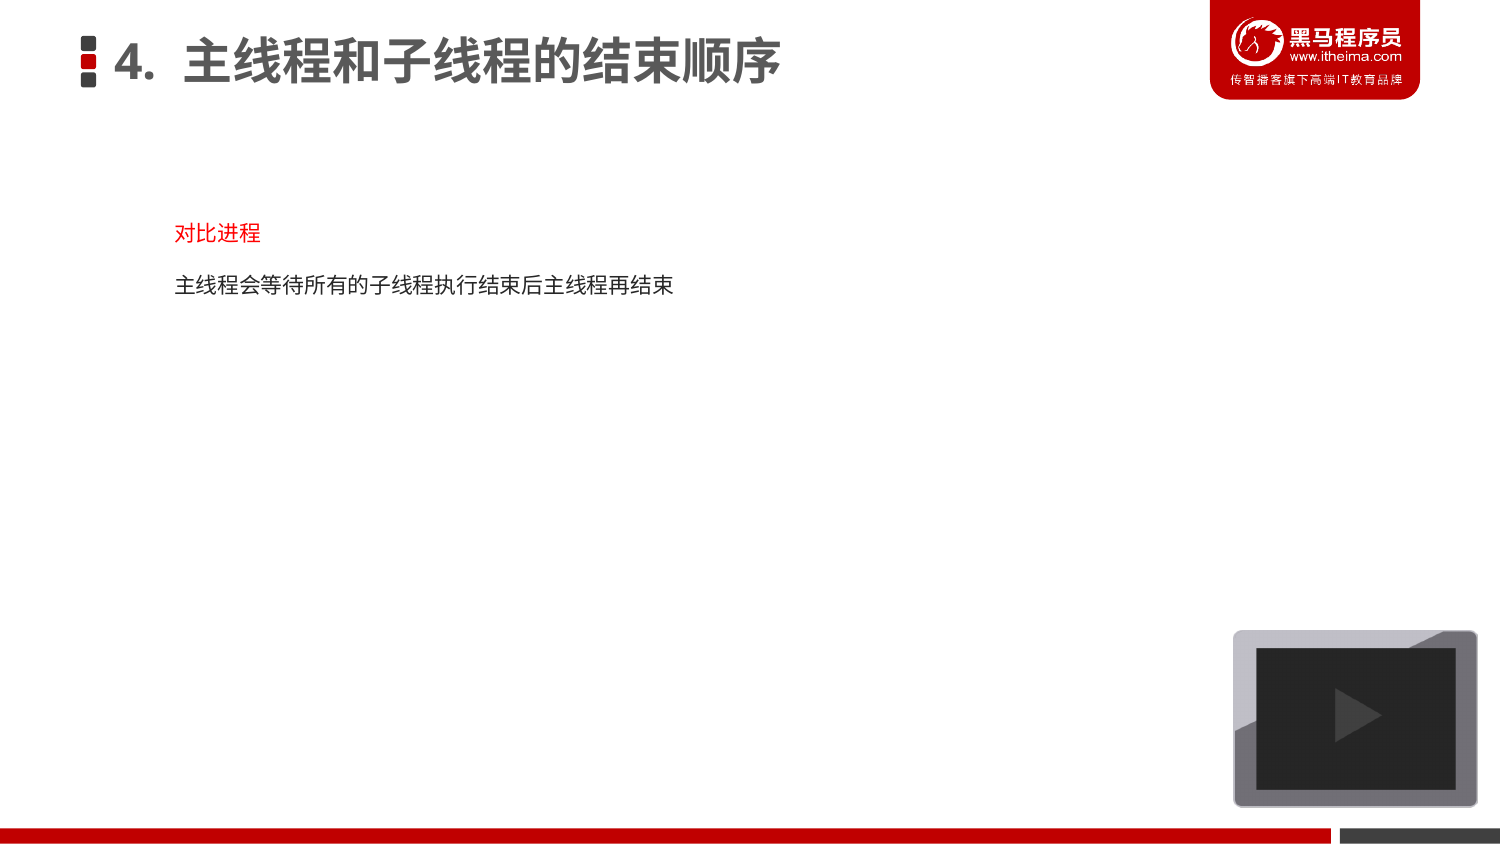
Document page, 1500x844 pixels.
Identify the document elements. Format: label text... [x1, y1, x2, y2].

text_box 对比进程 主线程会等待所有的子线程执行结束后主线程再结束 [159, 185, 1397, 306]
picture [1212, 8, 1421, 94]
text_box 4. 主线程和子线程的结束顺序 [103, 0, 987, 130]
picture [1232, 630, 1478, 809]
